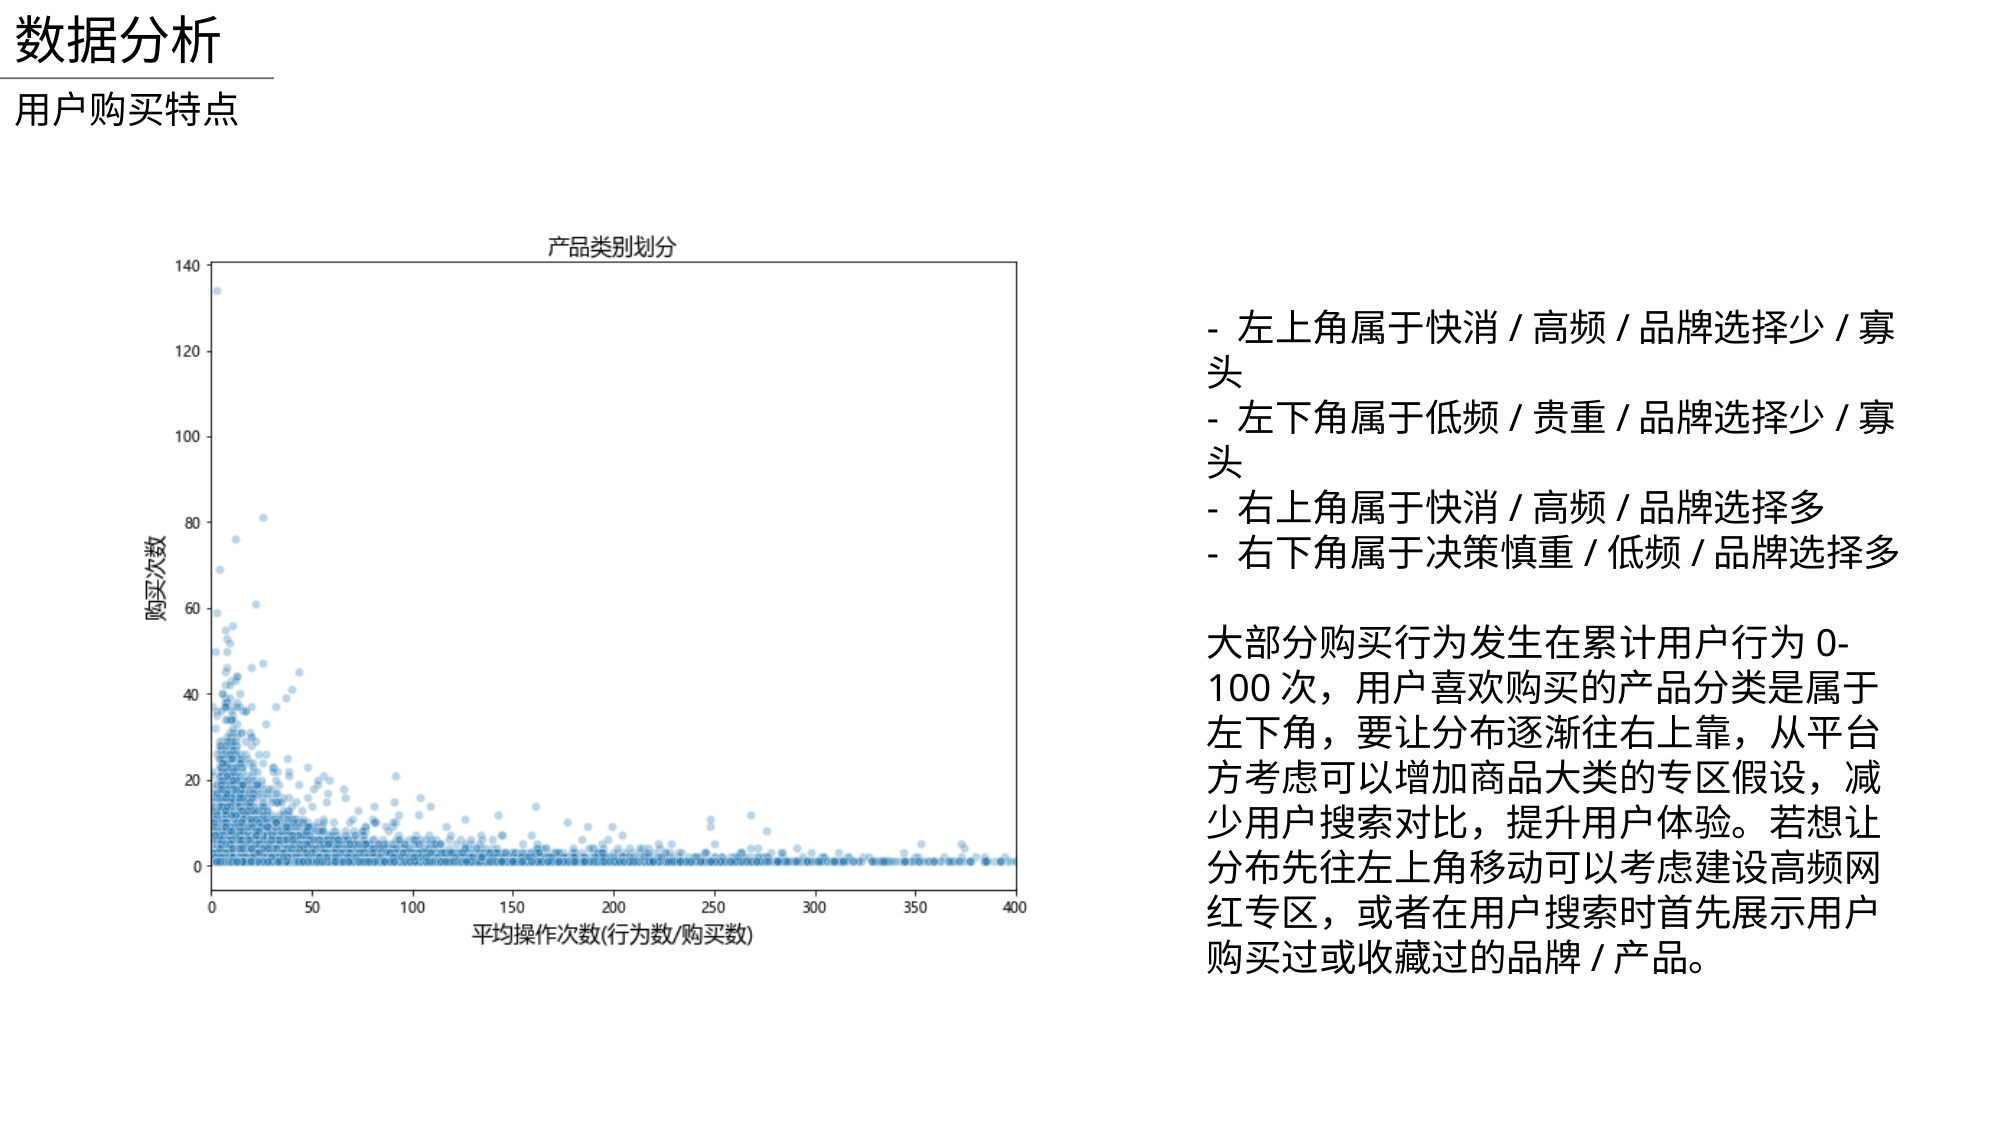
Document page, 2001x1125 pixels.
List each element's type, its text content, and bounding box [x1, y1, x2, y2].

text_box 用户购买特点 [0, 78, 300, 138]
picture [80, 162, 1120, 994]
text_box - 左上角属于快消/高频/品牌选择少/寡头 - 左下角属于低频/贵重/品牌选择少/寡头 - 右上角属于快消/高频/品牌选择多 - 右下角属于决策慎重/低频/品牌选择多 大部分购买行为发生在累计用户行为0-100次，用户喜欢购买的产品分类是属于左下角，要让分布逐渐往右上靠，从平台方考虑可以增加商品大类的专区假设，减少用户搜索对比，提升用户体验。若想让分布先往左上角移动可以考虑建设高频网红专区，或者在用户搜索时首先展示用户购买过或收藏过的品牌/产品。 [1192, 296, 1919, 987]
text_box 数据分析 [0, 0, 274, 77]
